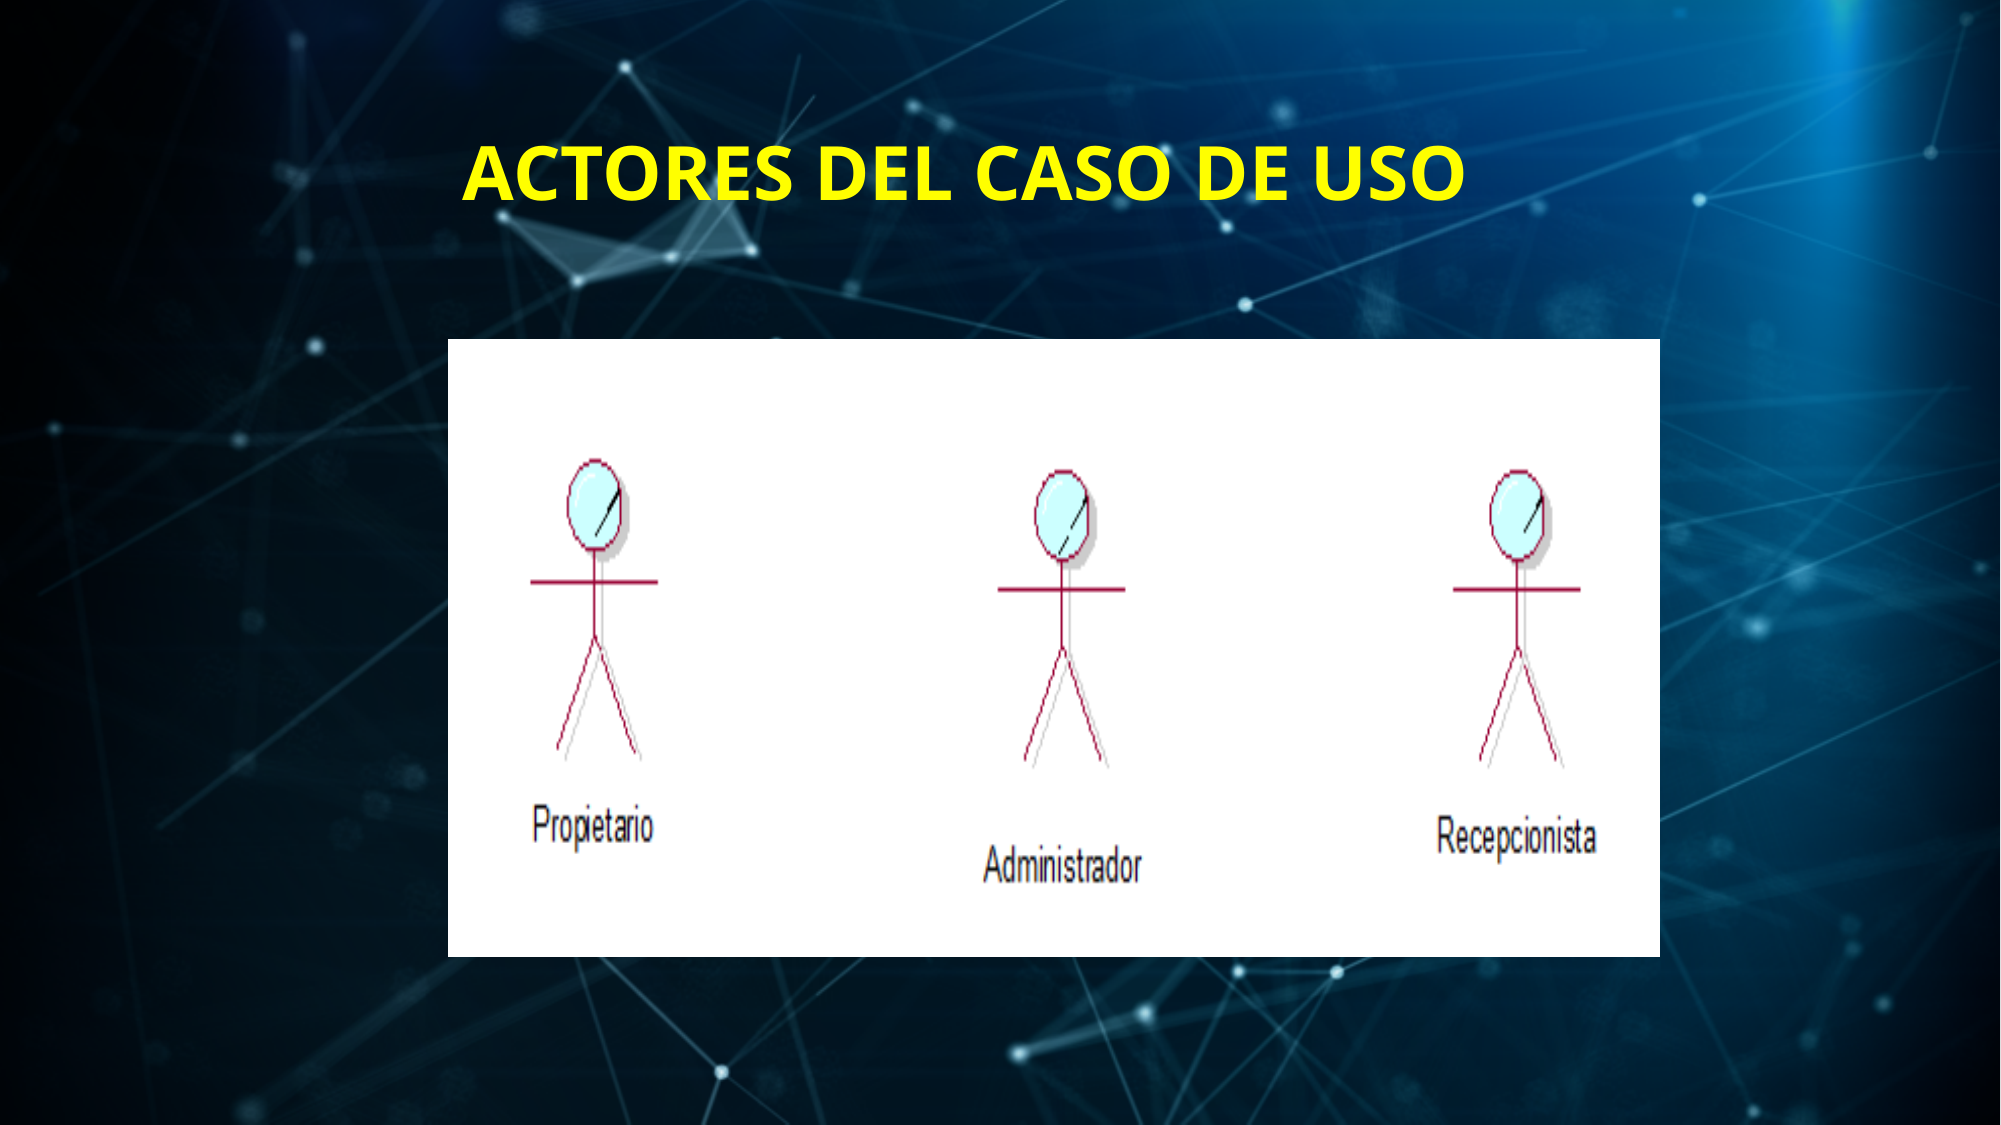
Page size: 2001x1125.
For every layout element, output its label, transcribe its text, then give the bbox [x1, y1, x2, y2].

picture [448, 339, 1660, 957]
text_box ACTORES DEL CASO DE USO [448, 118, 1660, 223]
